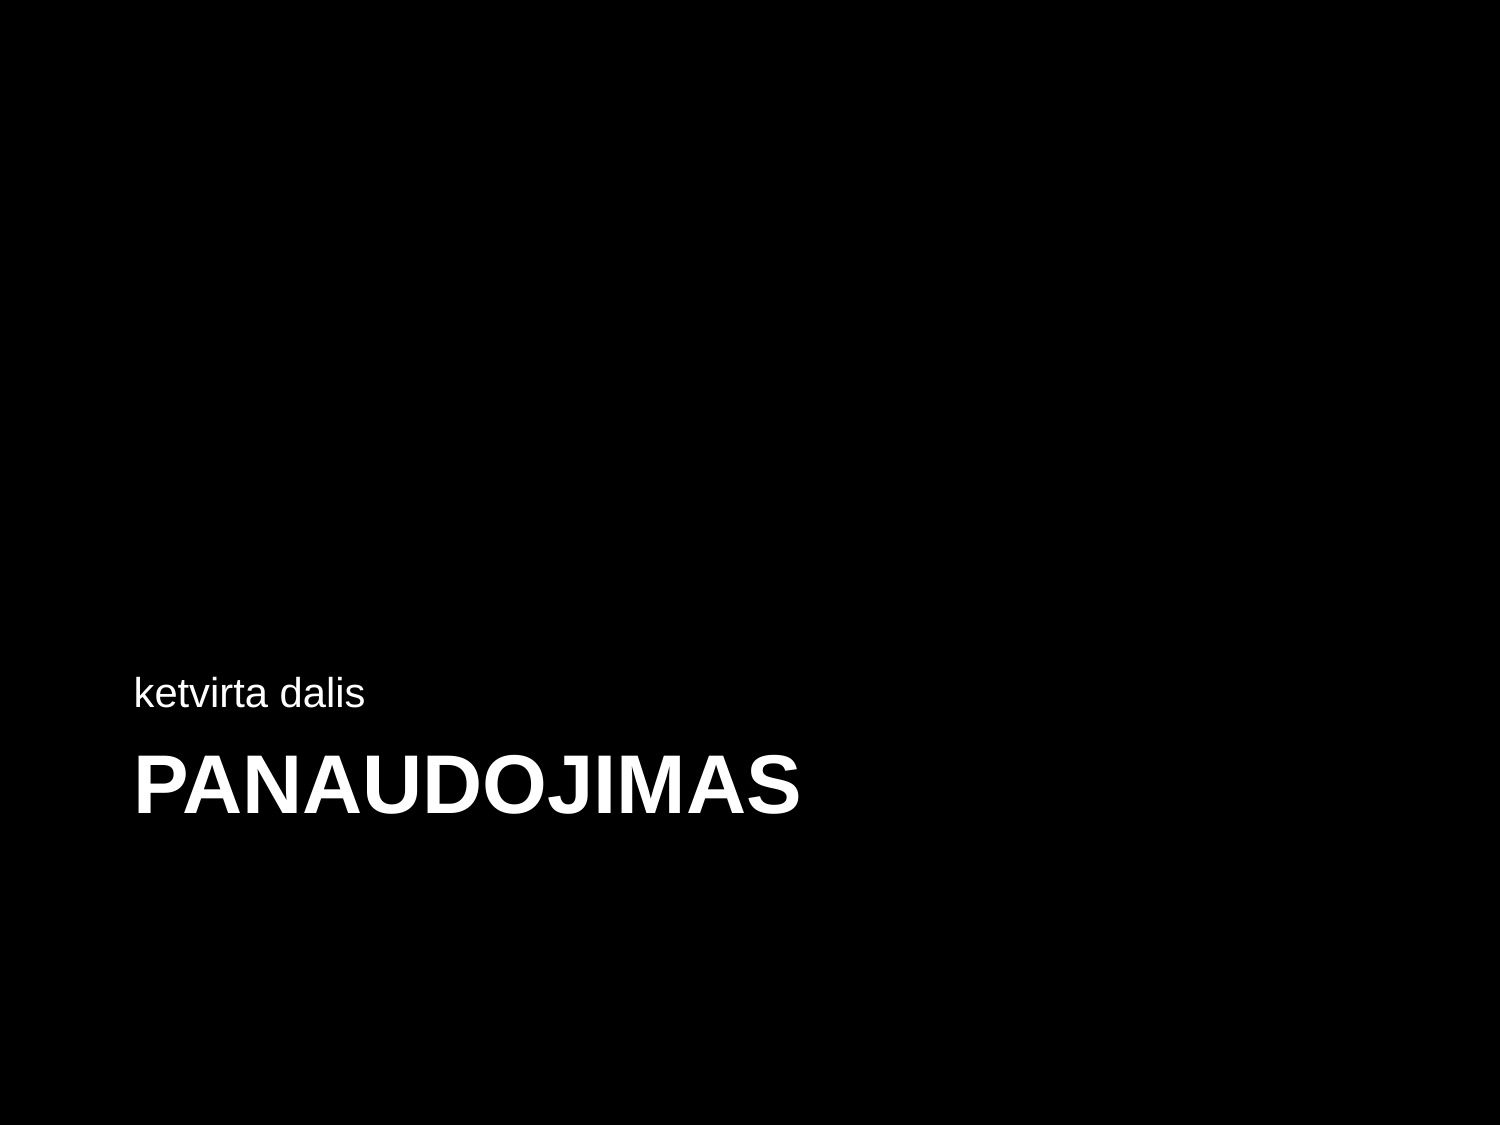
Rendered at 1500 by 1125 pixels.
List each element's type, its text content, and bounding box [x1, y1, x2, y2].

list ketvirta dalis [118, 476, 1394, 723]
title panaudojimas [118, 723, 1394, 947]
